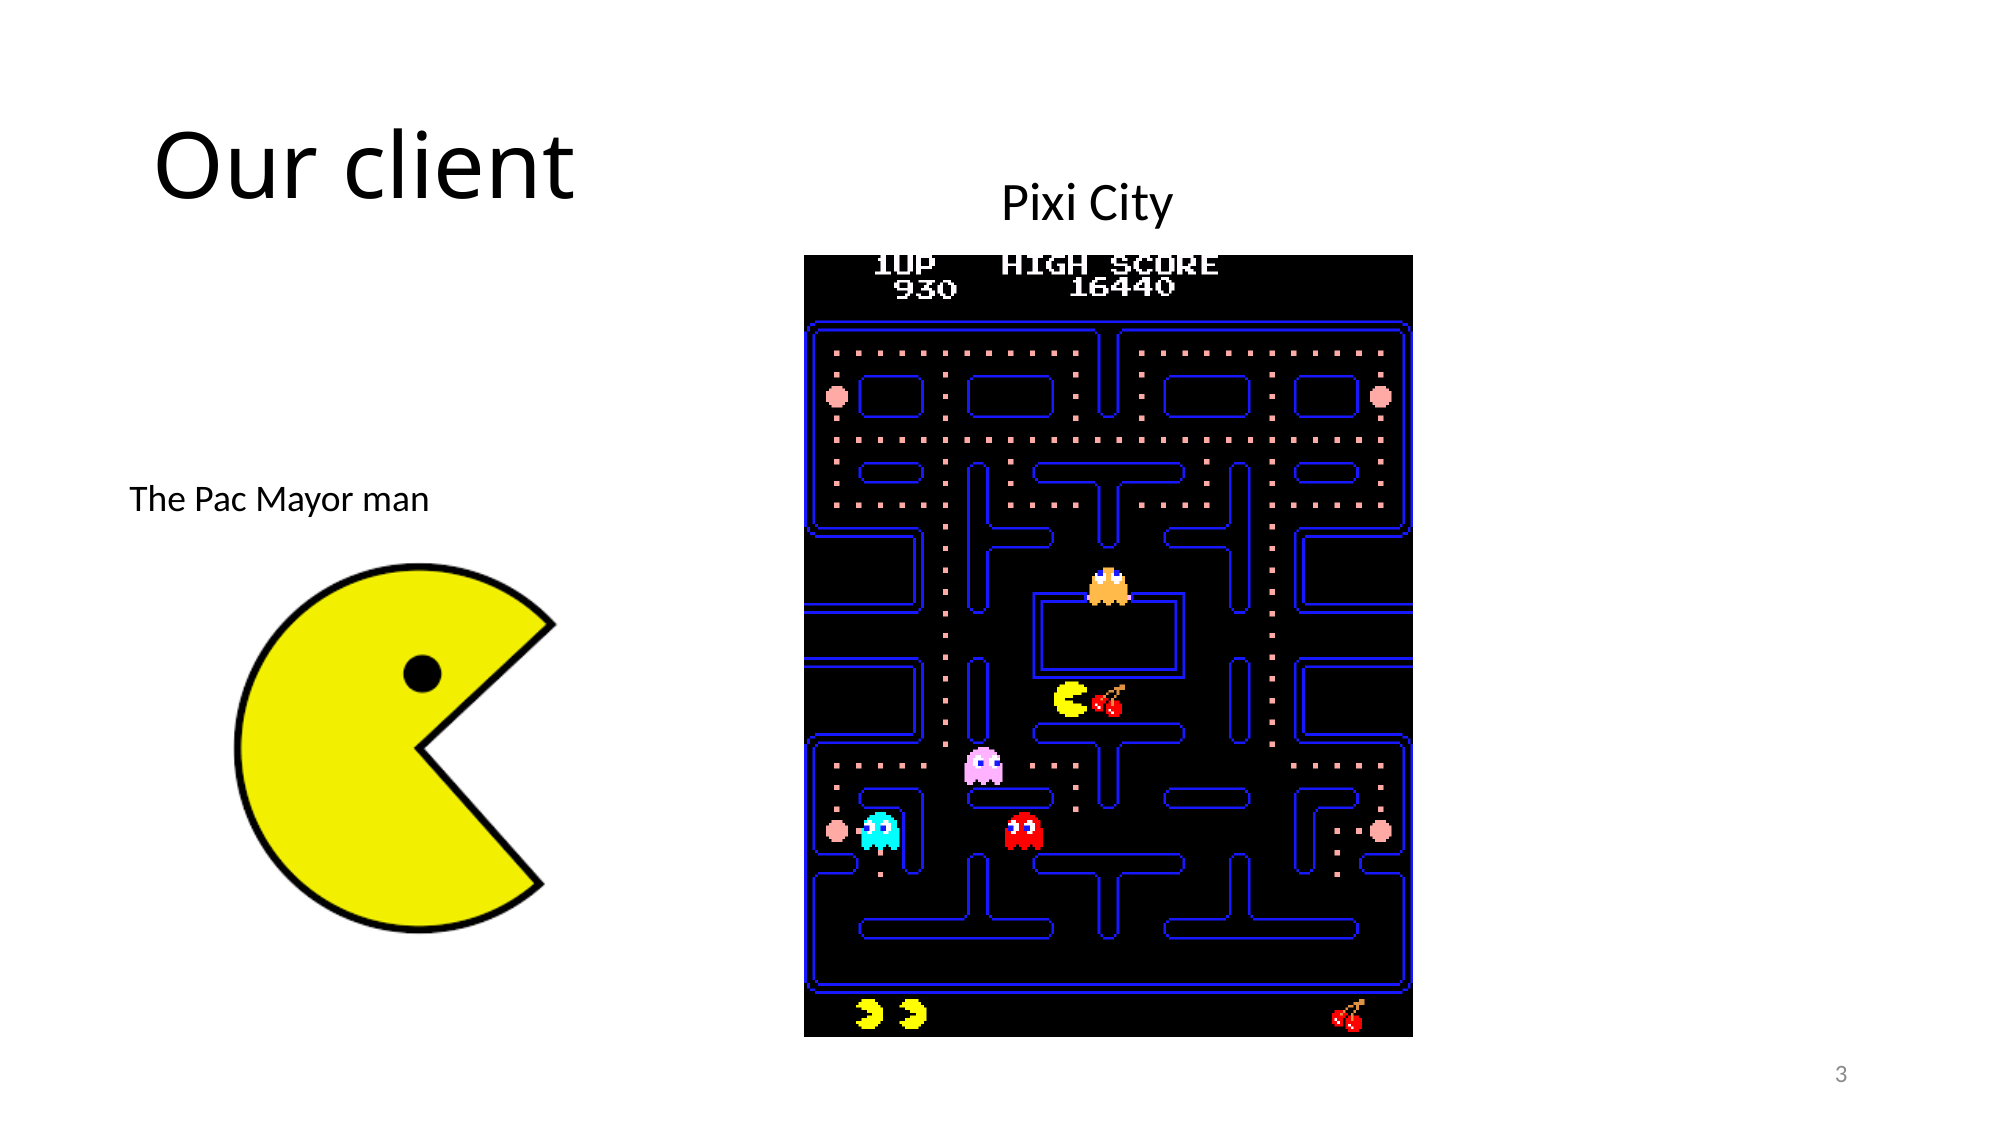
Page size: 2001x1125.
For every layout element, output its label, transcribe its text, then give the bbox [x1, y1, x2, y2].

picture [804, 255, 1413, 1037]
text_box Pixi City [986, 159, 1477, 239]
title Our client [137, 59, 1863, 278]
text_box The Pac Mayor man [114, 467, 534, 527]
slide_number 3 [1412, 1042, 1863, 1103]
picture [233, 562, 559, 943]
